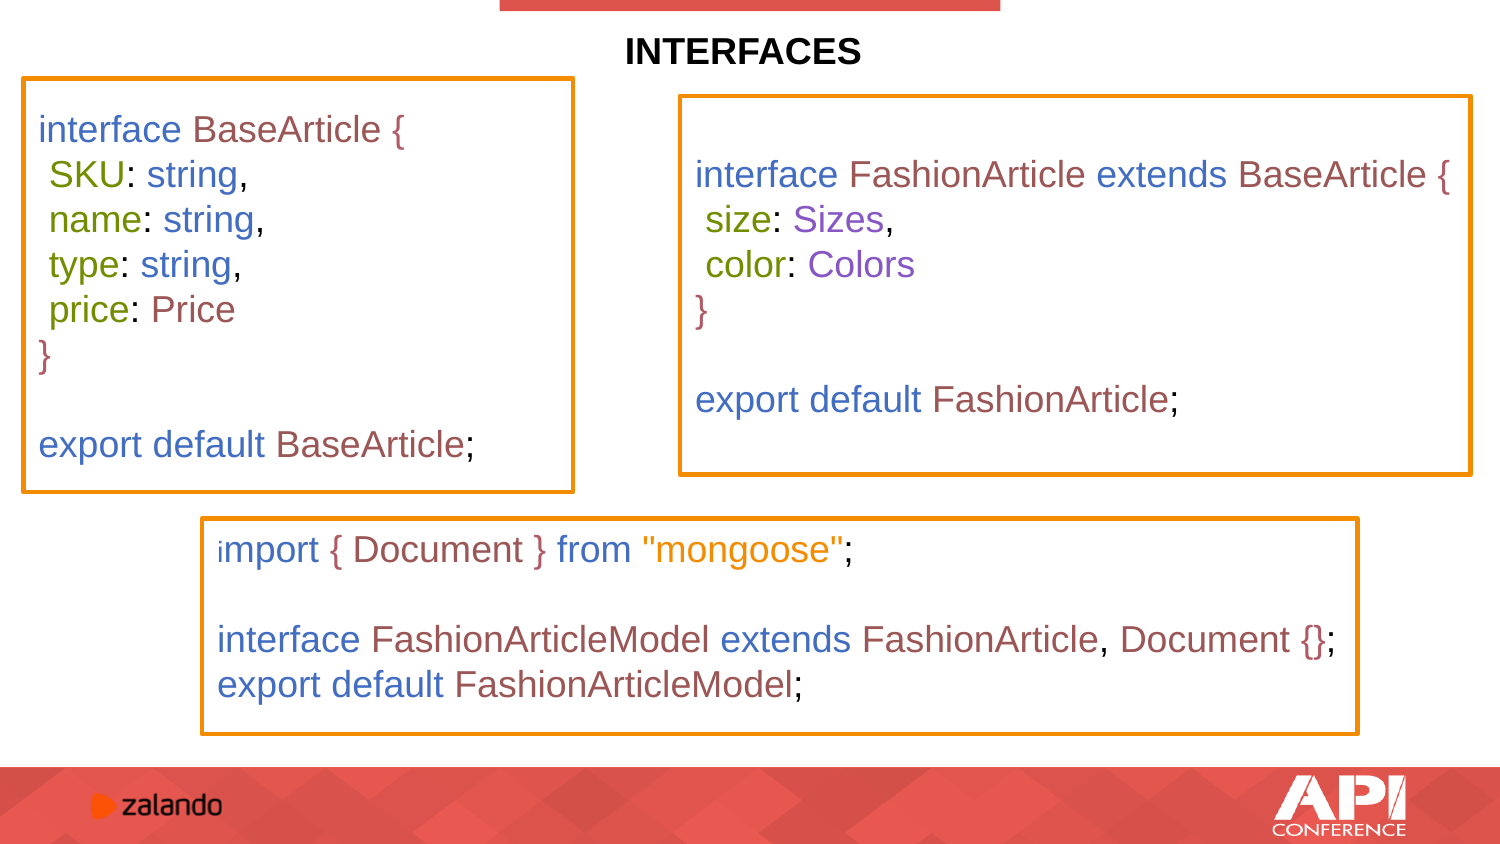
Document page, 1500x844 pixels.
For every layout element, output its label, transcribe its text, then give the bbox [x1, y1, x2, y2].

text_box interface BaseArticle { SKU: string, name: string, type: string, price: Price } export default BaseArticle; [23, 78, 573, 492]
text_box interface FashionArticle extends BaseArticle { size: Sizes, color: Colors } export default FashionArticle; [679, 95, 1471, 475]
picture [0, 0, 1500, 844]
title INTERFACES [91, 0, 1396, 91]
text_box import { Document } from "mongoose"; interface FashionArticleModel extends FashionArticle, Document {}; export default FashionArticleModel; [202, 518, 1358, 735]
